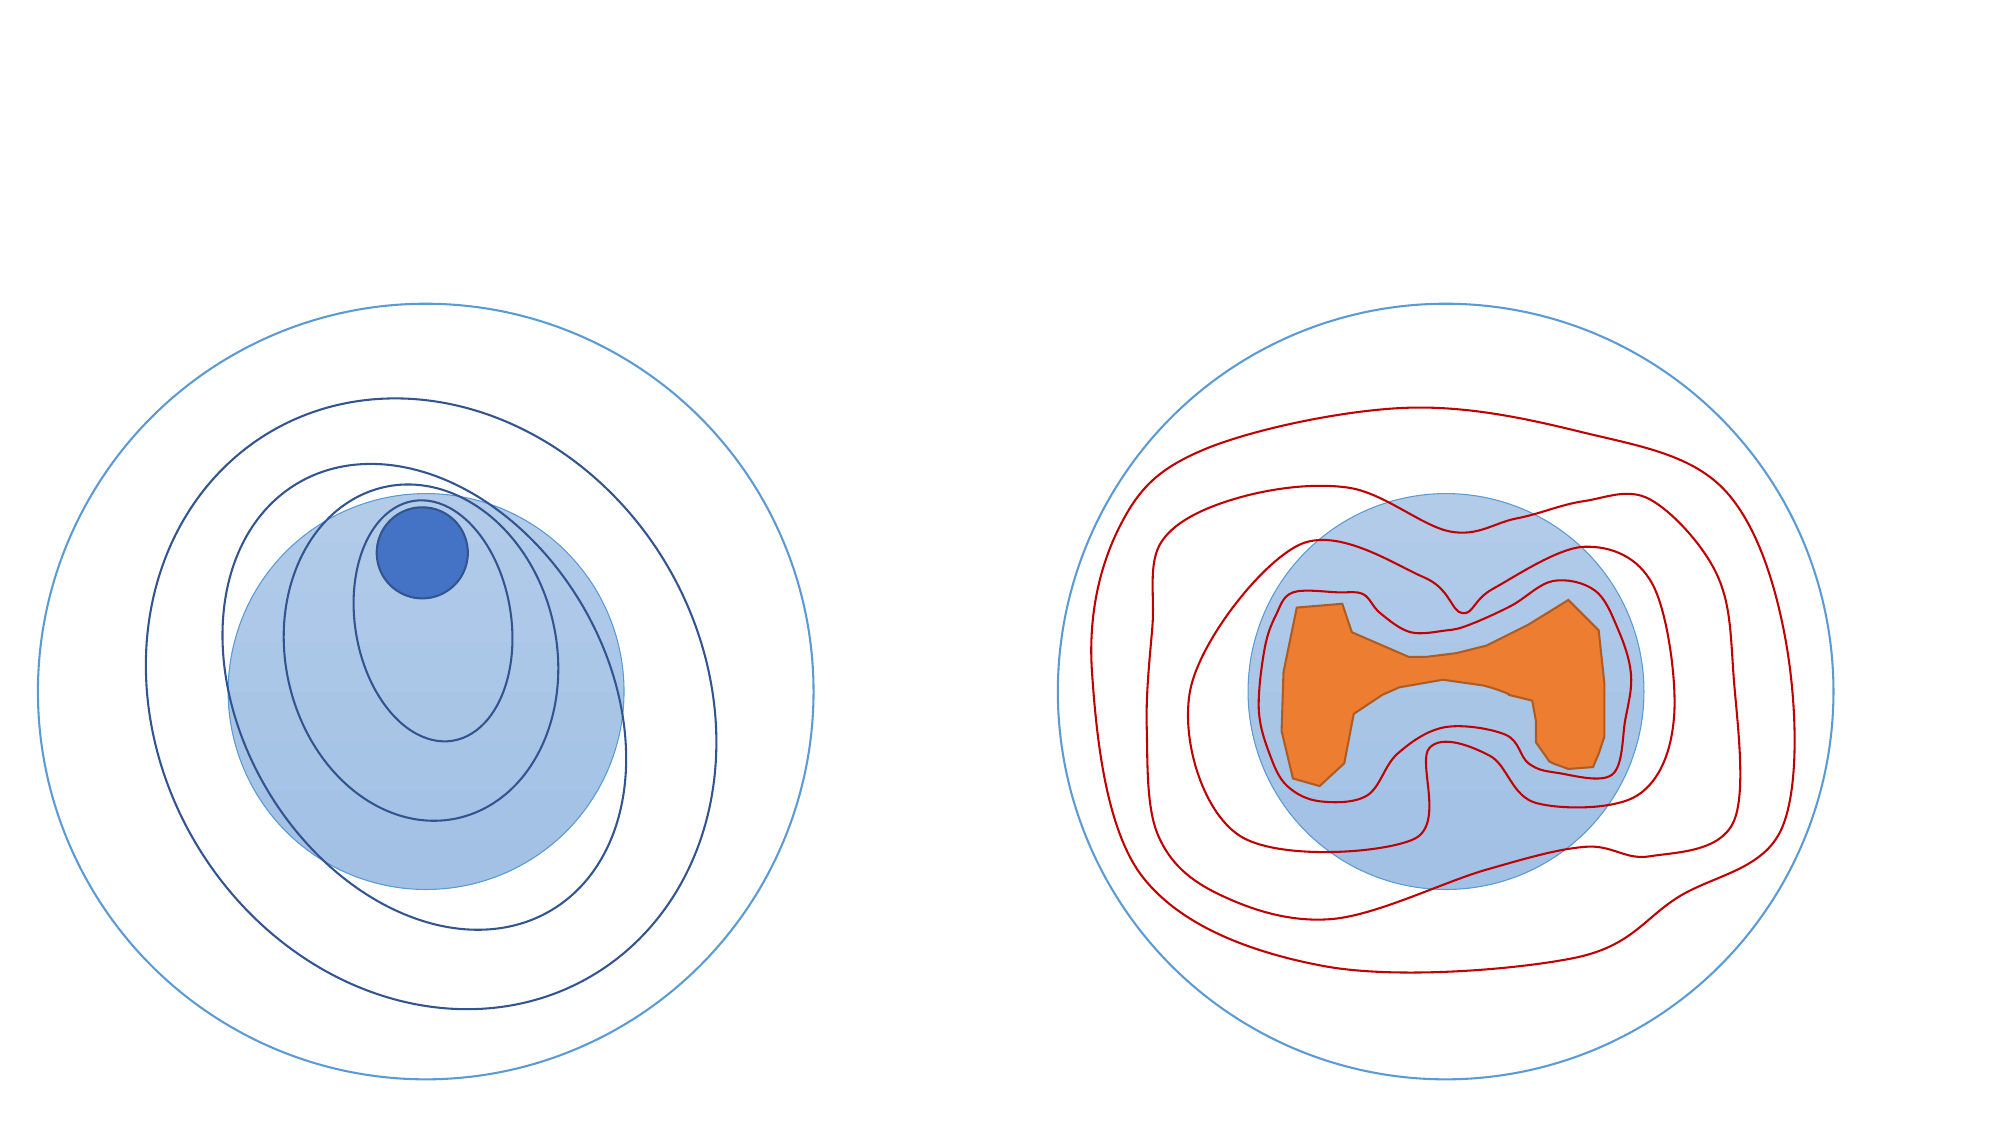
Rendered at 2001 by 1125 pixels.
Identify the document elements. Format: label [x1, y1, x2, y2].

text_box [144, 397, 718, 1011]
text_box [36, 302, 815, 1081]
text_box [375, 506, 469, 600]
text_box [1090, 406, 1796, 974]
text_box [1056, 302, 1835, 1081]
